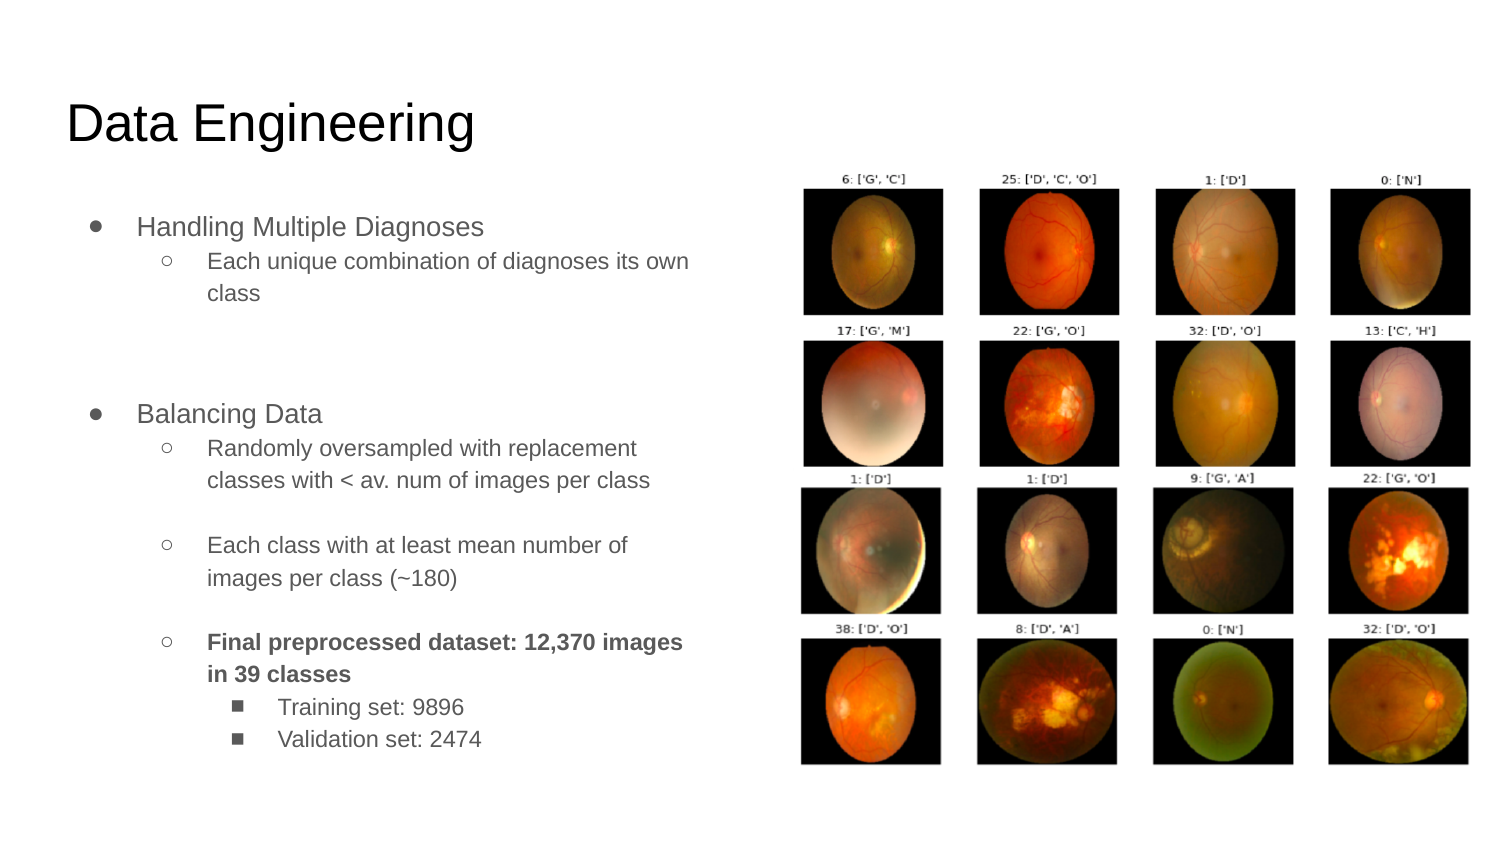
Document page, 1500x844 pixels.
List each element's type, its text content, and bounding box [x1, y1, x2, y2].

picture [792, 167, 1476, 771]
list Handling Multiple Diagnoses Each unique combination of diagnoses its own class Balancing Data Randomly oversampled with replacement classes with < av. num of images per class Each class with at least mean number of images per class (~180) Final preprocessed dataset: 12,370 images in 39 classes Training set: 9896 Validation set: 2474 [51, 189, 708, 771]
title Data Engineering [51, 72, 1449, 167]
